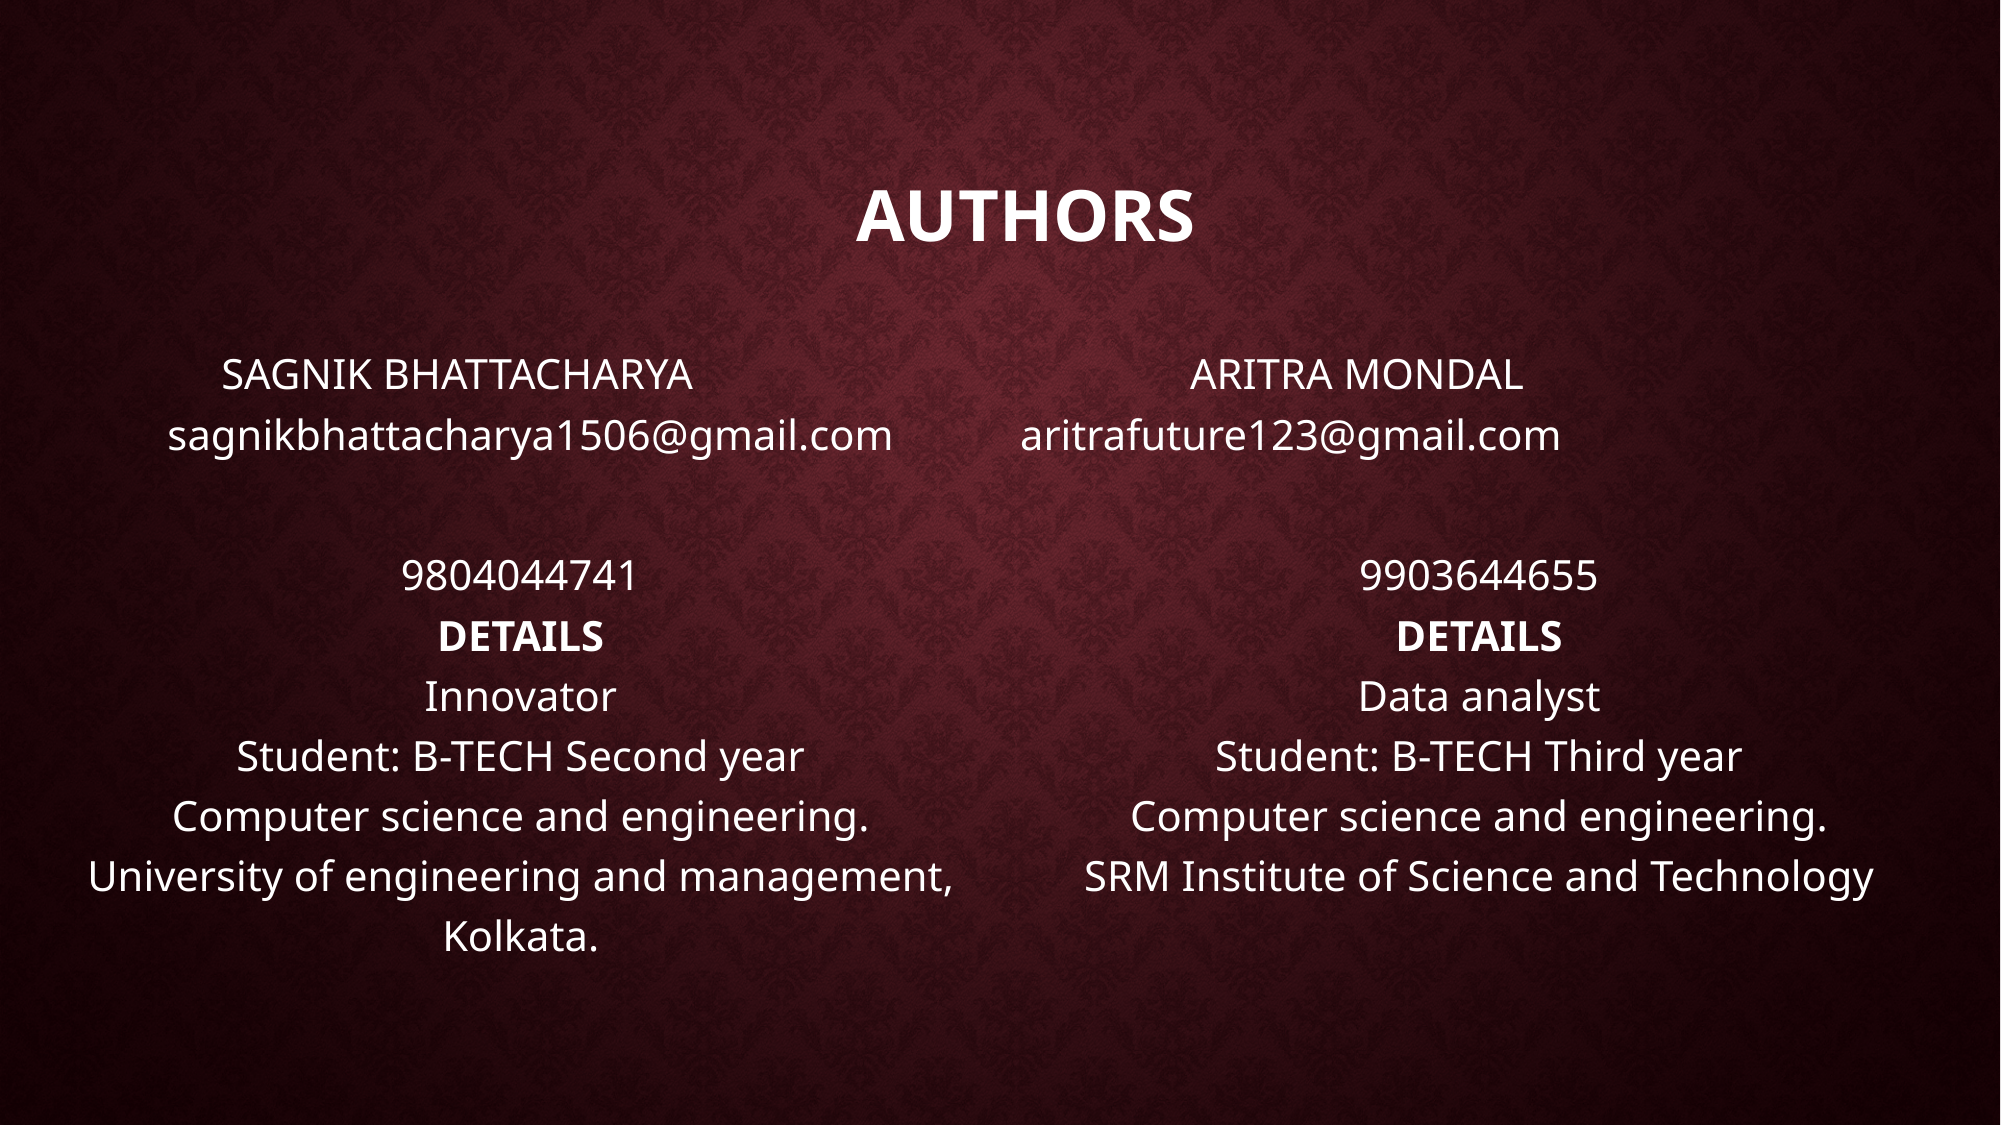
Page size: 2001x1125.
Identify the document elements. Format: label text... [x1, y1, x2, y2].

text_box Authors [238, 131, 1814, 305]
text_box SAGNIK BHATTACHARYA sagnikbhattacharya1506@gmail.com 9804044741 DETAILS Innovator Student: B-TECH Second year Computer science and engineering. University of engineering and management, Kolkata. [41, 330, 999, 1025]
text_box ARITRA MONDAL aritrafuture123@gmail.com 9903644655 DETAILS Data analyst Student: B-TECH Third year Computer science and engineering. SRM Institute of Science and Technology [999, 330, 1959, 1025]
